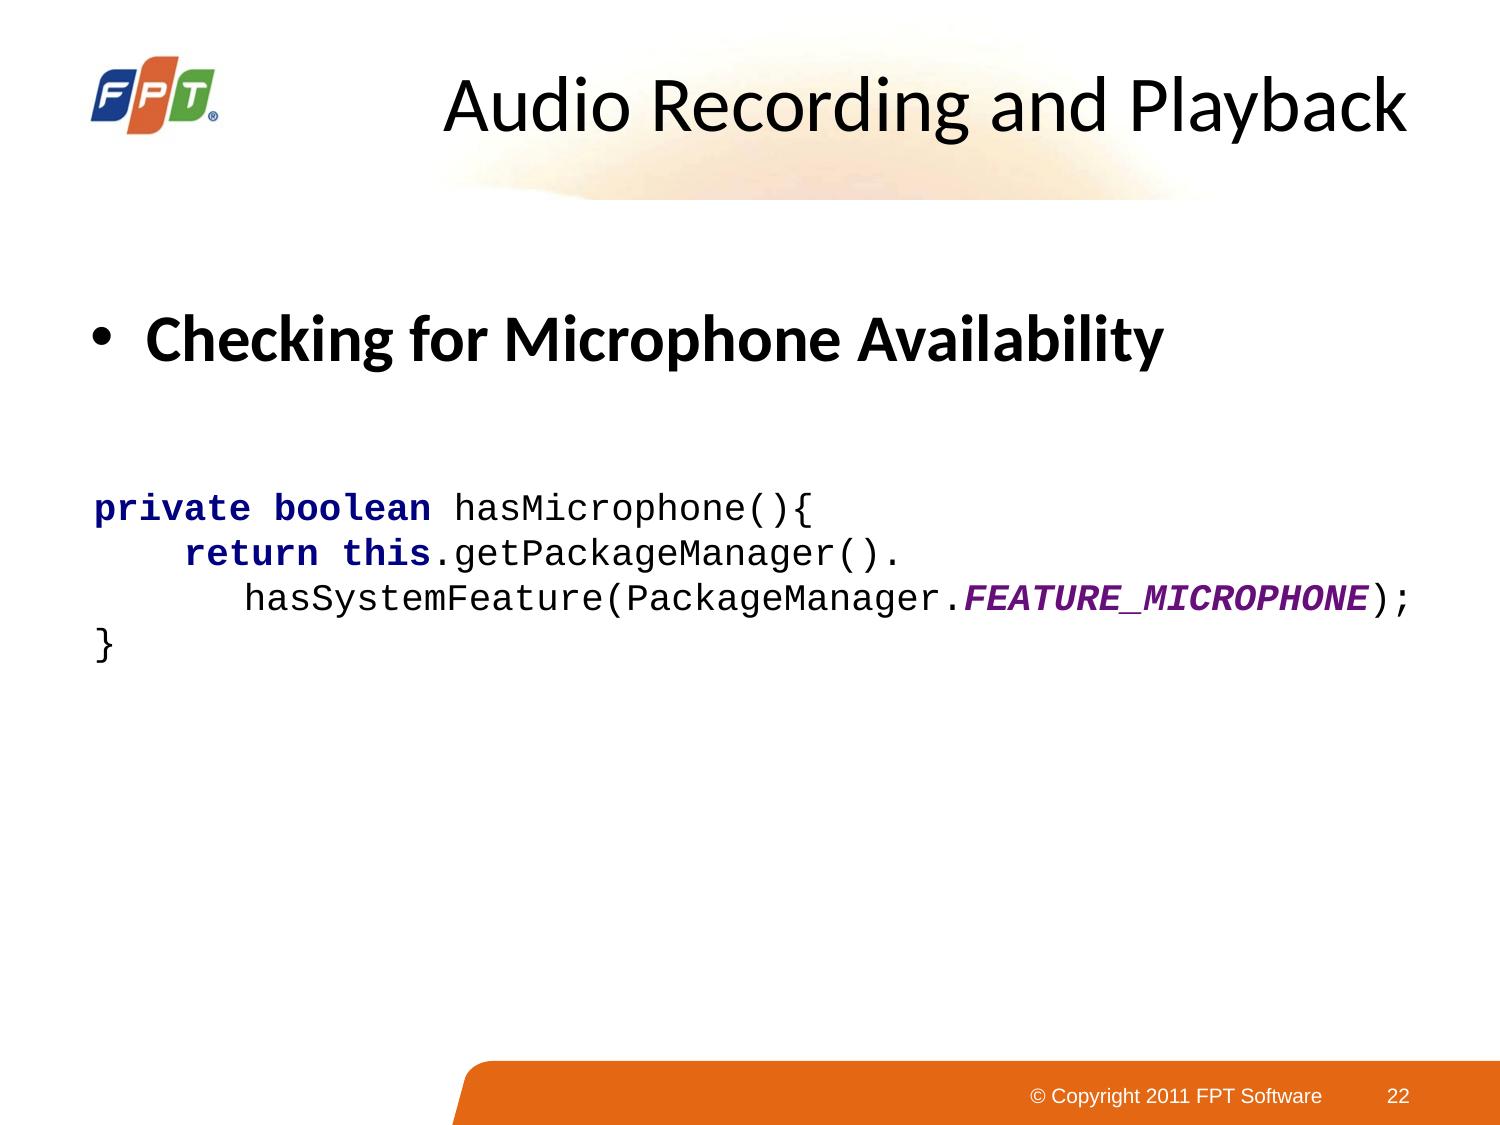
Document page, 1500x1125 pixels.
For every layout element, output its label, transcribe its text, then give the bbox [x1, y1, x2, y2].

picture [0, 0, 1500, 200]
text_box private boolean hasMicrophone(){ return this.getPackageManager(). hasSystemFeature(PackageManager.FEATURE_MICROPHONE); } [78, 475, 1429, 671]
list Checking for Microphone Availability [74, 287, 1426, 1006]
title Audio Recording and Playback [74, 44, 1426, 233]
picture [0, 1050, 1500, 1125]
